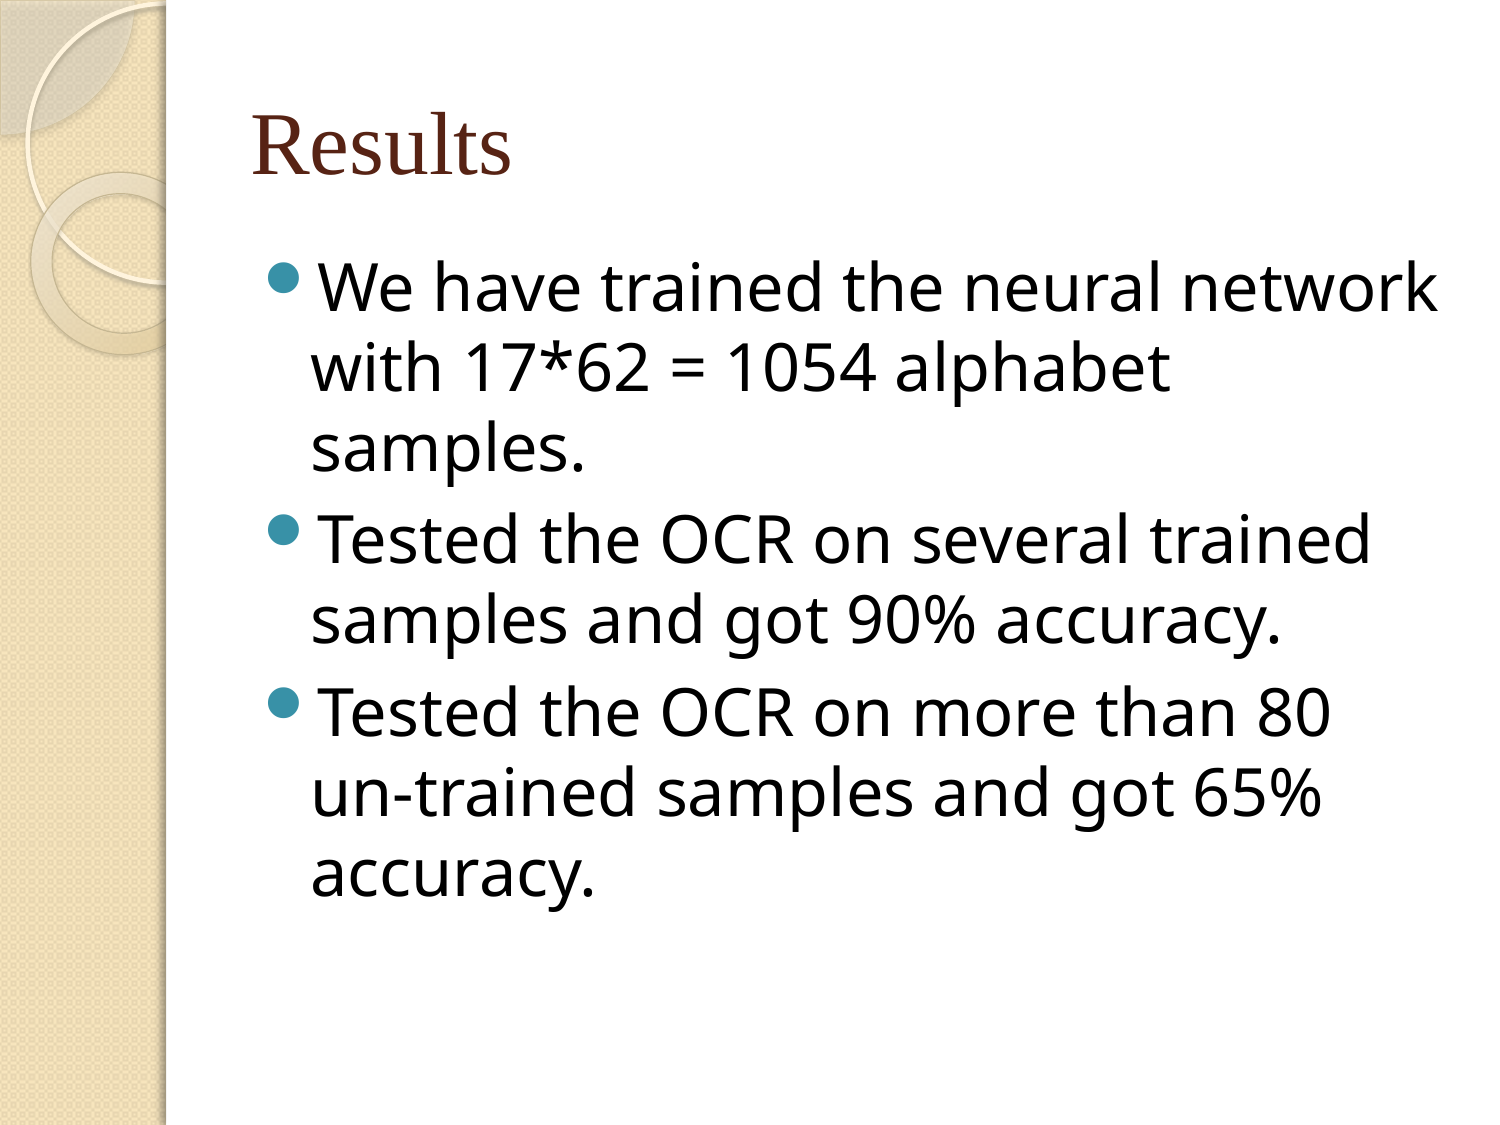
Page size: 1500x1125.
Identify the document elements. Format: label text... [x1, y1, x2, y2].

title Results [235, 45, 1466, 233]
list We have trained the neural network with 17*62 = 1054 alphabet samples. Tested the OCR on several trained samples and got 90% accuracy. Tested the OCR on more than 80 un-trained samples and got 65% accuracy. [235, 237, 1466, 1025]
